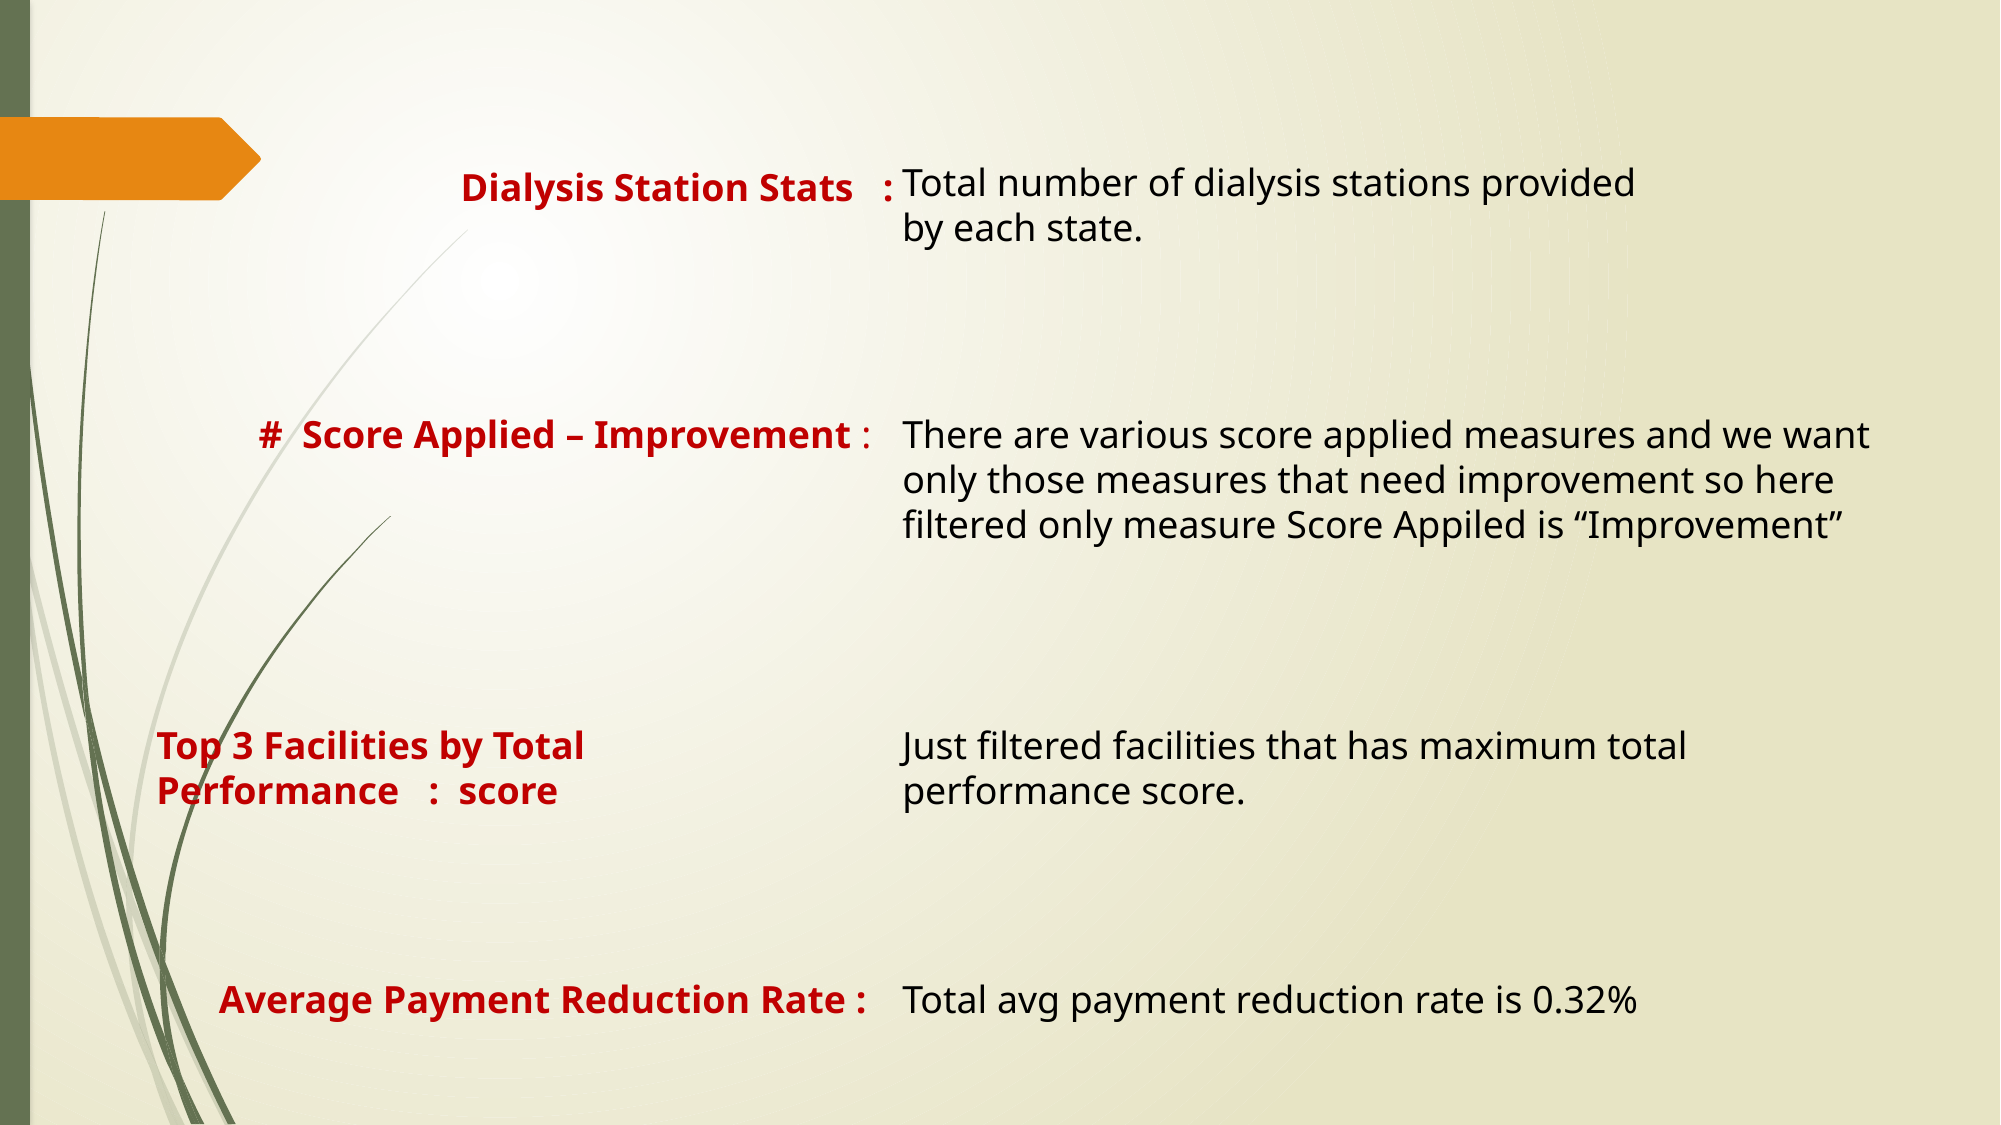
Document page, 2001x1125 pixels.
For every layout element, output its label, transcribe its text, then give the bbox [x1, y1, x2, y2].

text_box # Score Applied – Improvement : [243, 403, 887, 463]
text_box Total avg payment reduction rate is 0.32% [887, 968, 1815, 1029]
text_box Average Payment Reduction Rate : [204, 968, 887, 1029]
text_box Top 3 Facilities by Total Performance : score [141, 714, 887, 820]
text_box Just filtered facilities that has maximum total performance score. [887, 714, 1757, 820]
text_box Dialysis Station Stats : [445, 156, 887, 216]
text_box There are various score applied measures and we want only those measures that need improvement so here filtered only measure Score Appiled is “Improvement” [887, 403, 1934, 553]
text_box Total number of dialysis stations provided by each state. [887, 151, 1671, 257]
